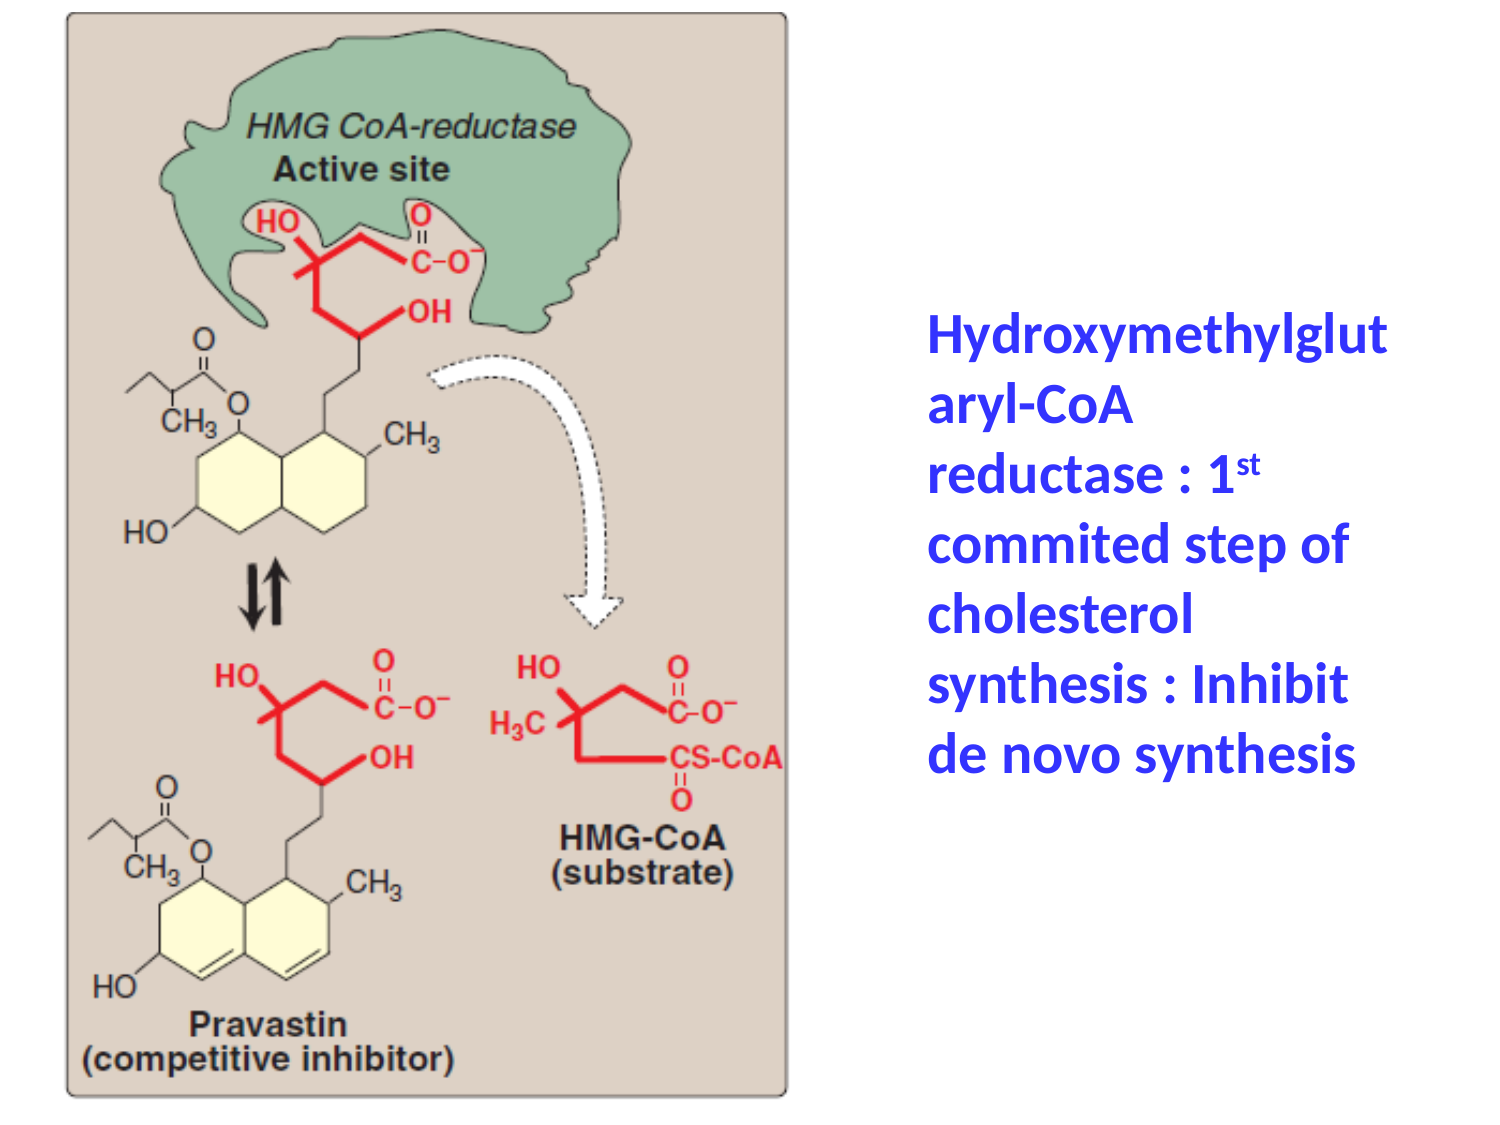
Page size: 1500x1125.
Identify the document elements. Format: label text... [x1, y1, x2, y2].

picture [37, 12, 801, 1101]
text_box Hydroxymethylglutaryl-CoA reductase : 1st commited step of cholesterol synthesis : Inhibit de novo synthesis [912, 287, 1425, 793]
